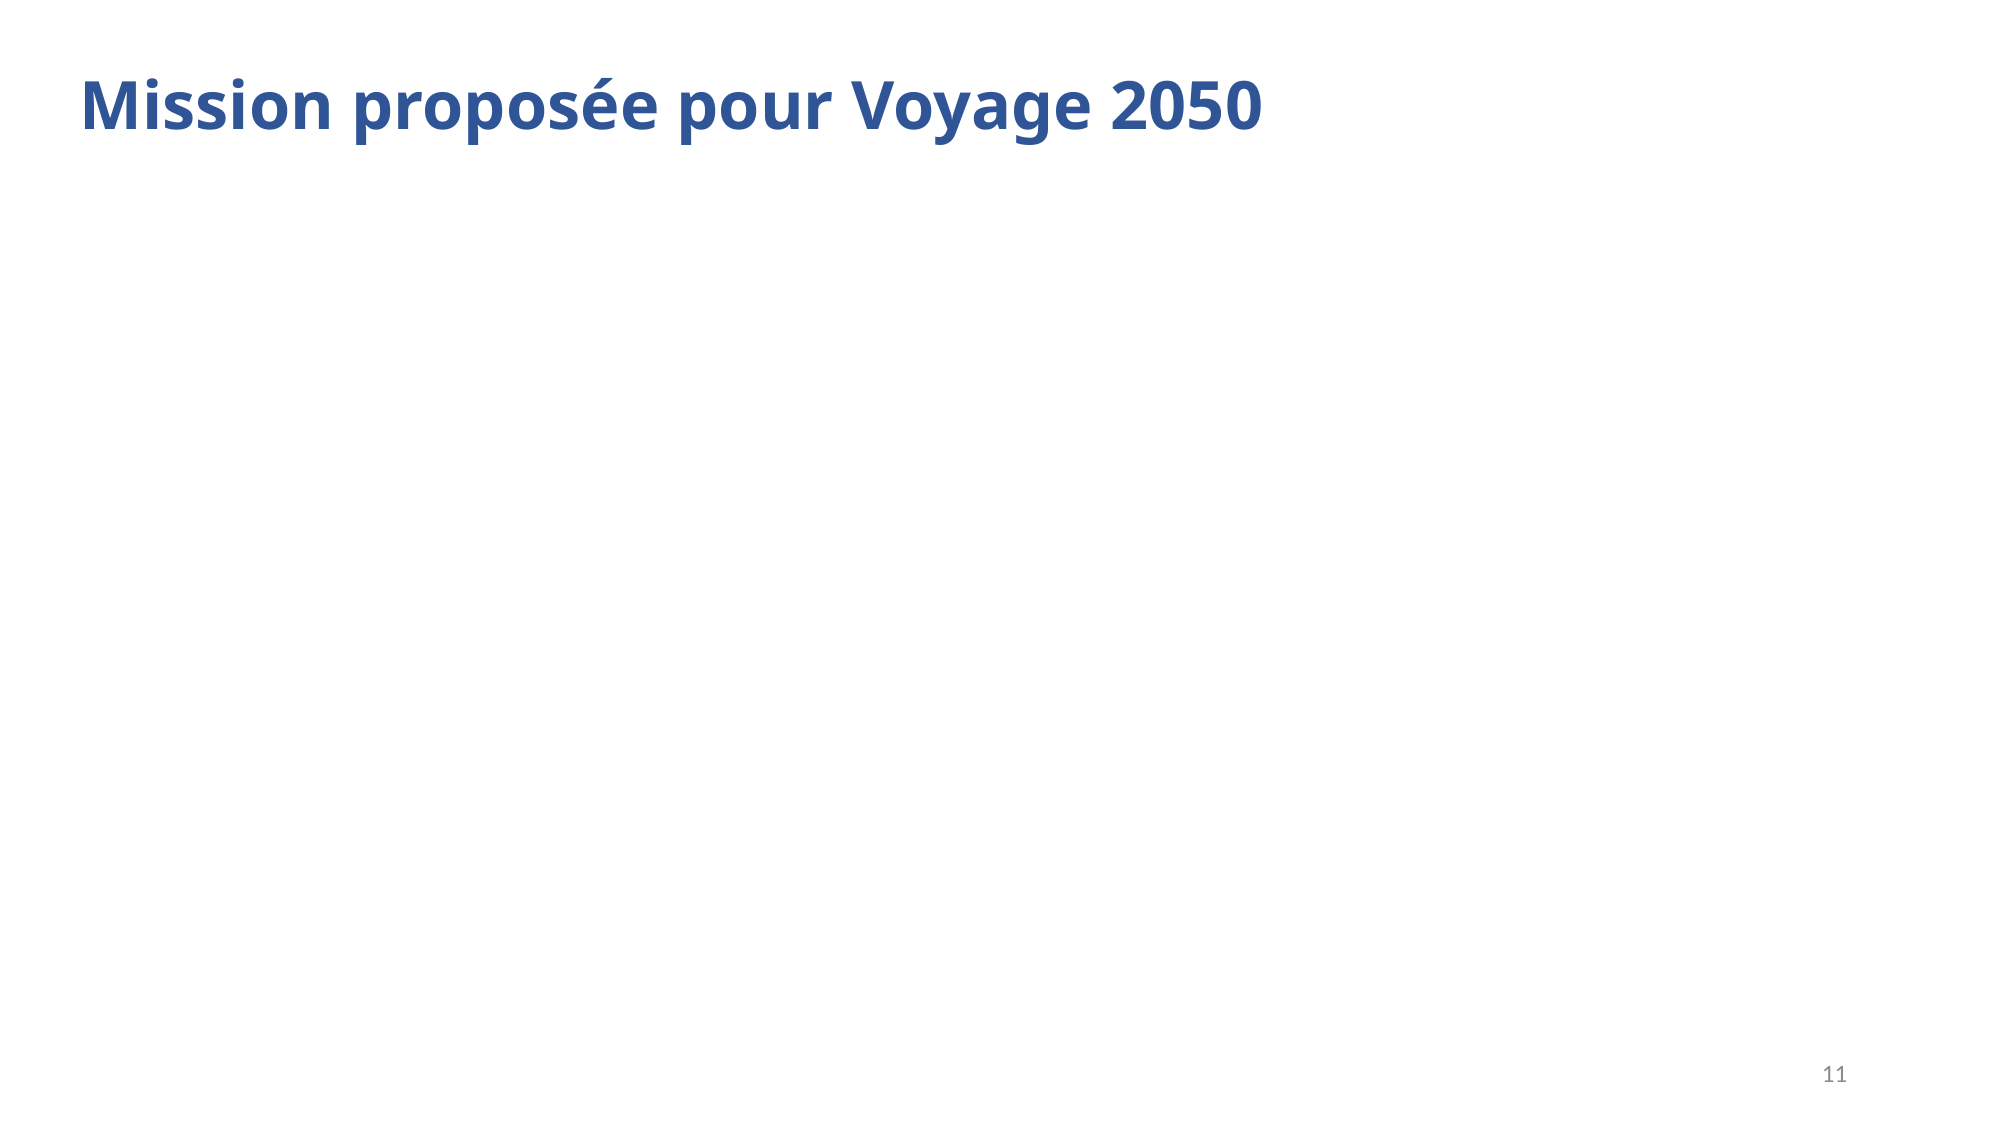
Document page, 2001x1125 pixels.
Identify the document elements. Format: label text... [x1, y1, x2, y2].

slide_number 11 [1412, 1042, 1863, 1103]
text_box Mission proposée pour Voyage 2050 [64, 55, 1729, 150]
